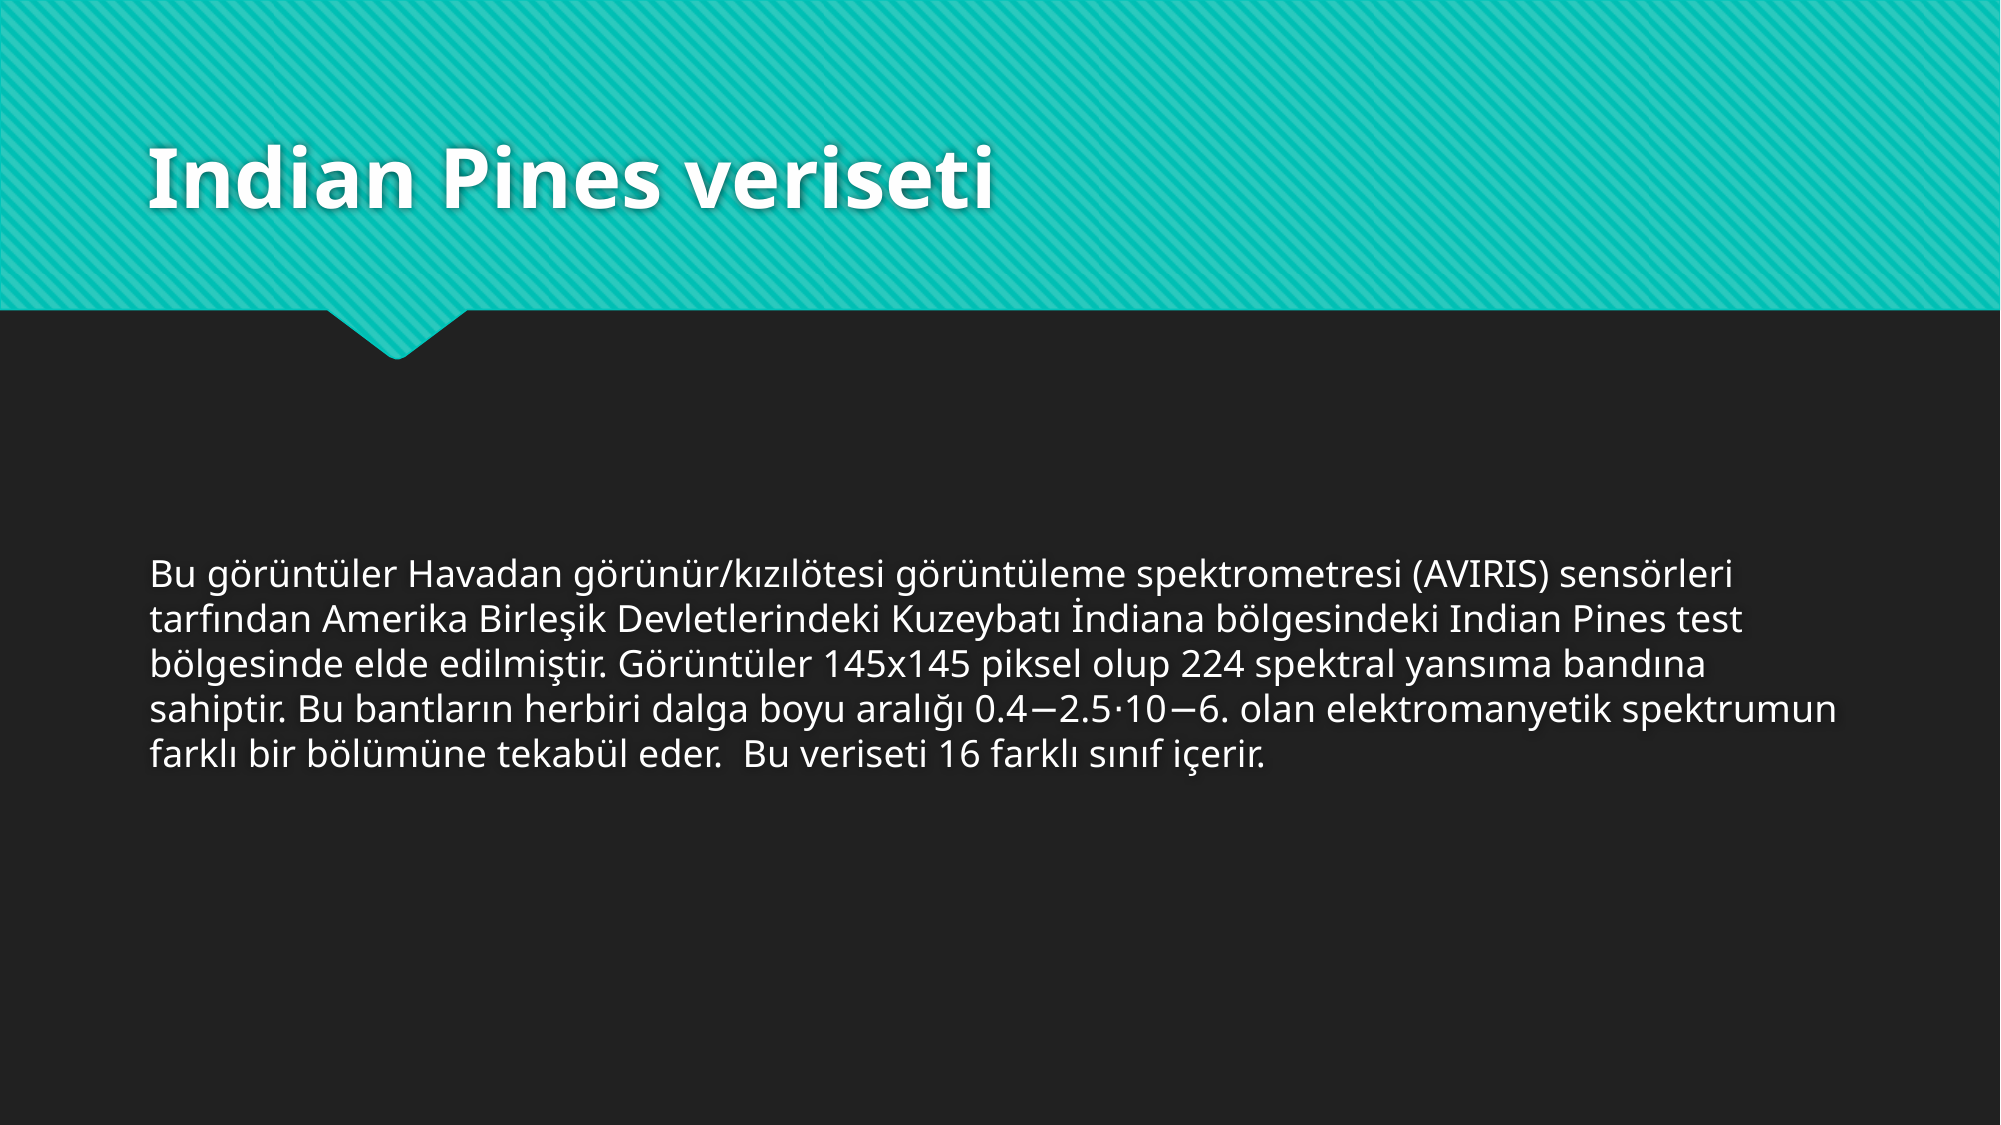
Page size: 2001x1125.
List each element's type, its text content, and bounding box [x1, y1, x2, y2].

list Bu görüntüler Havadan görünür/kızılötesi görüntüleme spektrometresi (AVIRIS) sensörleri tarfından Amerika Birleşik Devletlerindeki Kuzeybatı İndiana bölgesindeki Indian Pines test bölgesinde elde edilmiştir. Görüntüler 145x145 piksel olup 224 spektral yansıma bandına sahiptir. Bu bantların herbiri dalga boyu aralığı 0.4−2.5⋅10−6. olan elektromanyetik spektrumun farklı bir bölümüne tekabül eder. Bu veriseti 16 farklı sınıf içerir. [134, 364, 1866, 962]
title Indian Pines veriseti [132, 73, 1868, 233]
